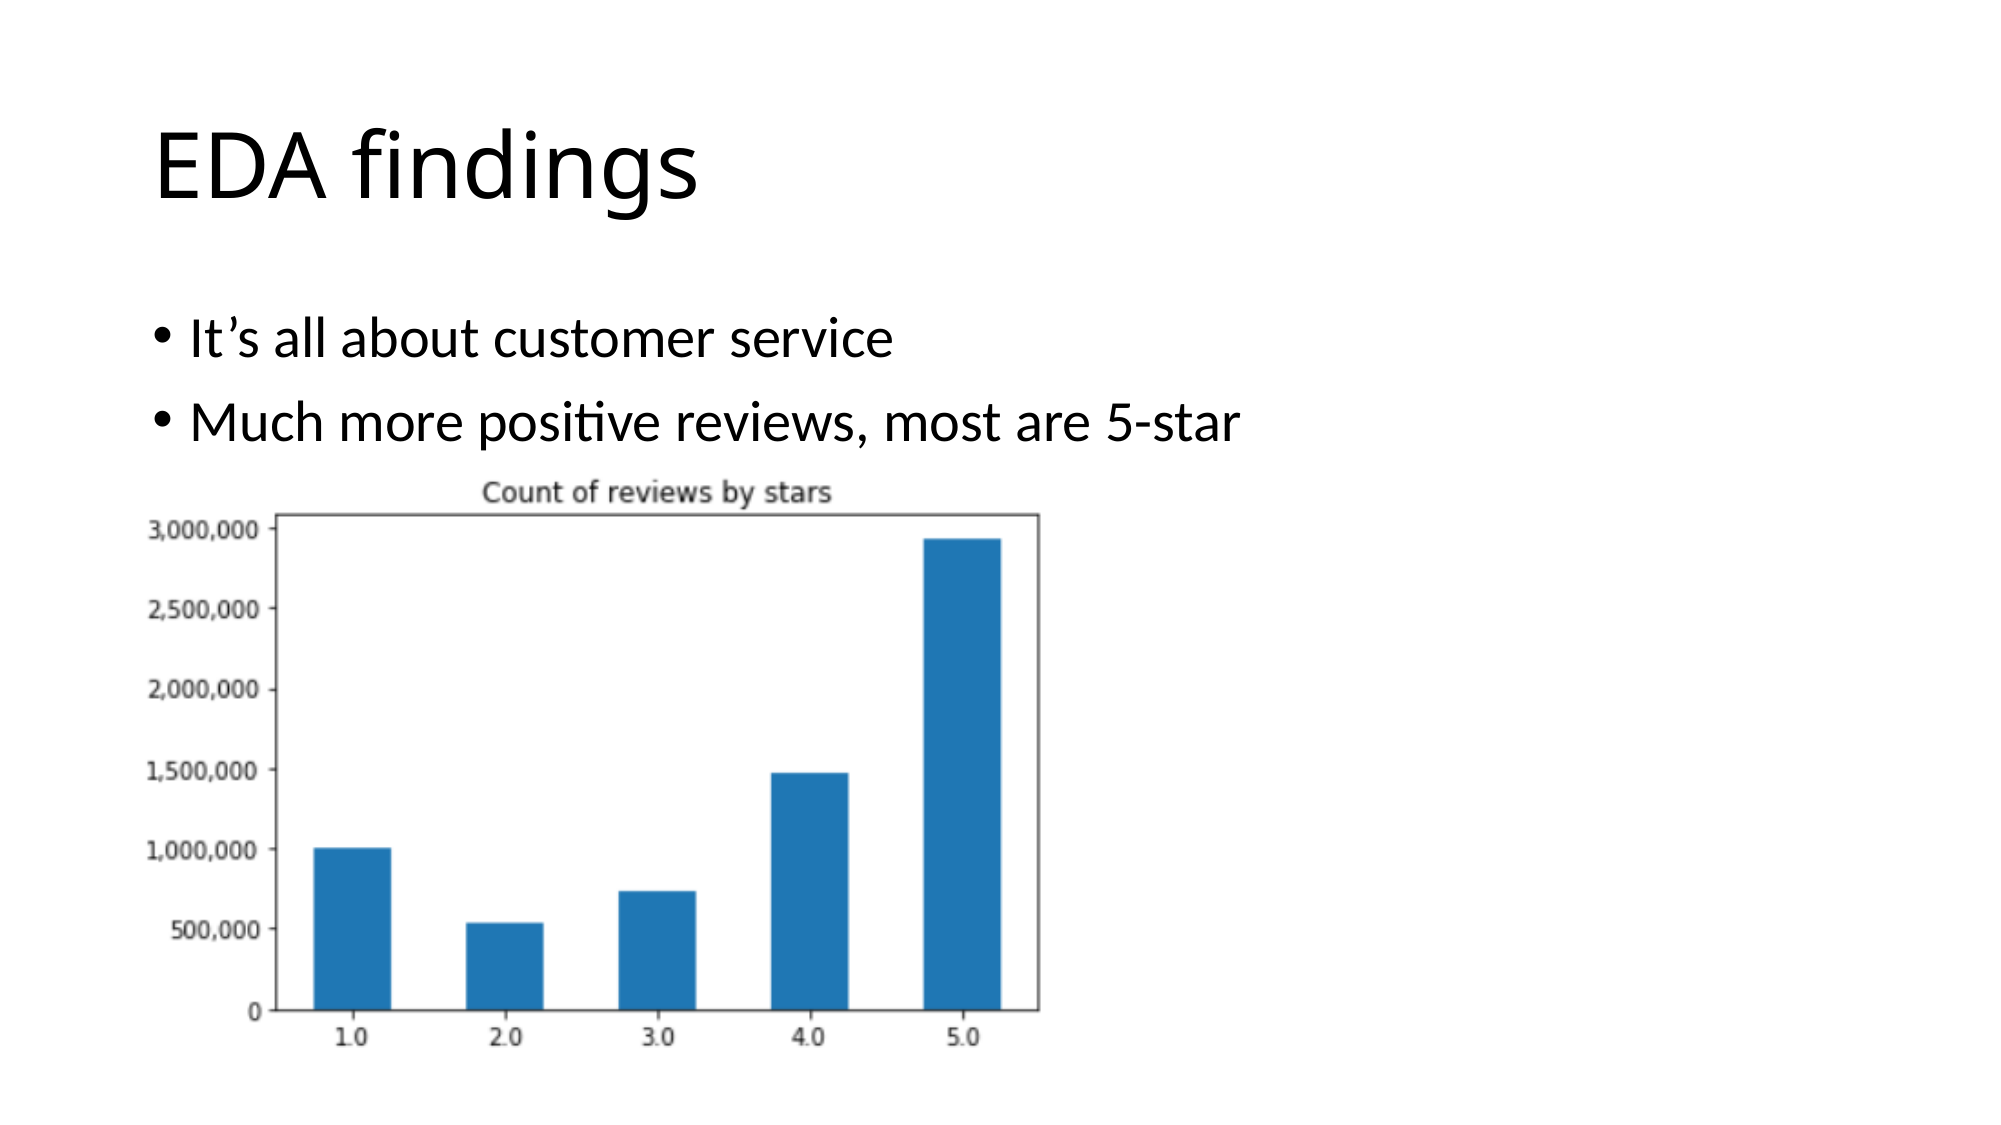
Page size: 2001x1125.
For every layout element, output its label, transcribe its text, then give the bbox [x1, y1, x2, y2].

title EDA findings [137, 59, 1863, 278]
list It’s all about customer service Much more positive reviews, most are 5-star [137, 299, 1863, 1014]
picture [137, 475, 1070, 1066]
